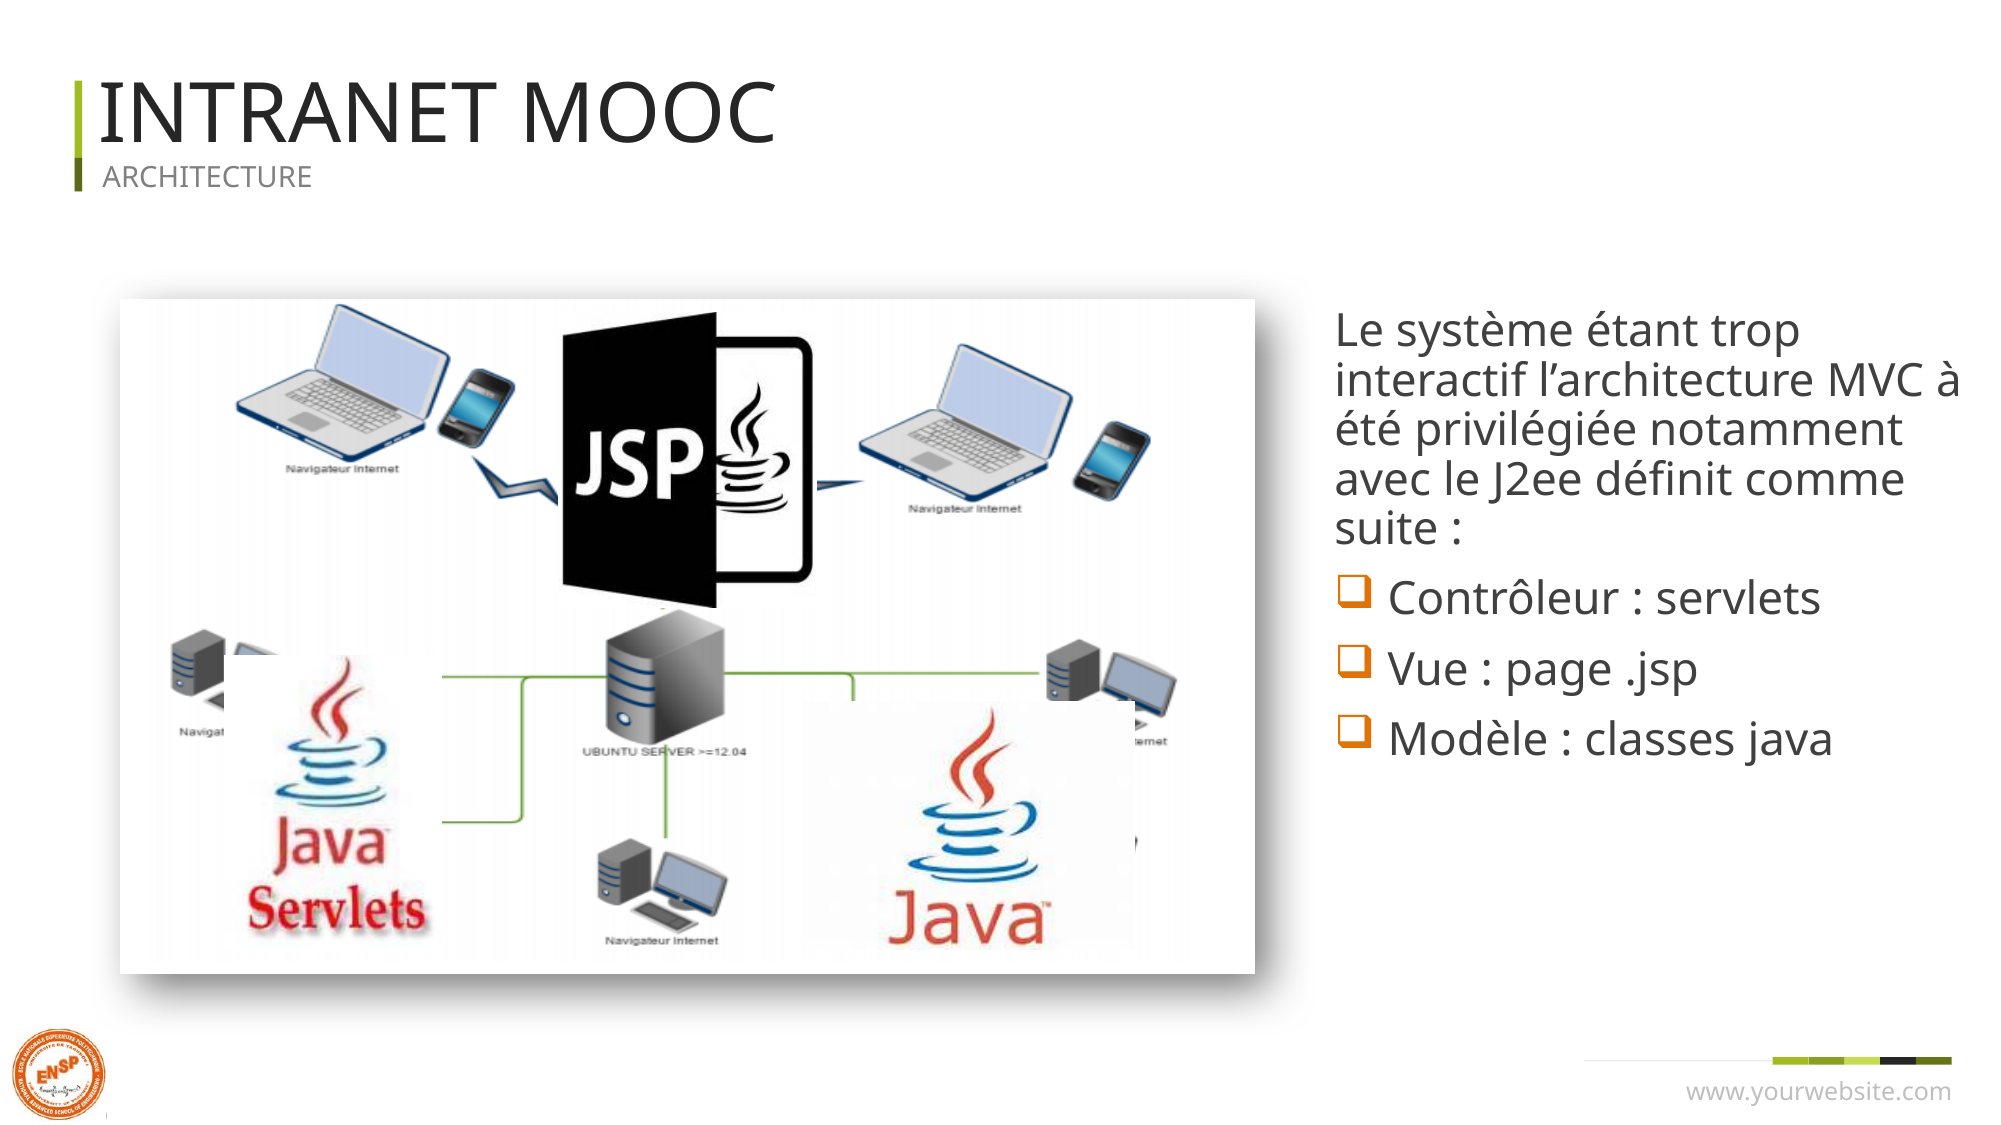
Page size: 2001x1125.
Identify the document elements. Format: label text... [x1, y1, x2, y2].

picture [5, 1028, 107, 1125]
text_box [1843, 1056, 1879, 1066]
picture [558, 312, 817, 608]
text_box [1772, 1056, 1809, 1066]
picture [804, 701, 1135, 950]
text_box [1809, 1056, 1843, 1066]
list Le système étant trop interactif l’architecture MVC à été privilégiée notamment avec le J2ee définit comme suite : Contrôleur : servlets Vue : page .jsp Modèle : classes java [1319, 299, 2000, 805]
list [120, 299, 1255, 974]
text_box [74, 80, 83, 192]
list ARCHITECTURE [87, 154, 1890, 205]
list INTRANET MOOC [83, 62, 1890, 169]
text_box [1879, 1056, 1915, 1066]
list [224, 655, 442, 950]
text_box www.yourwebsite.com [1319, 1068, 1968, 1114]
text_box [1915, 1056, 1953, 1066]
